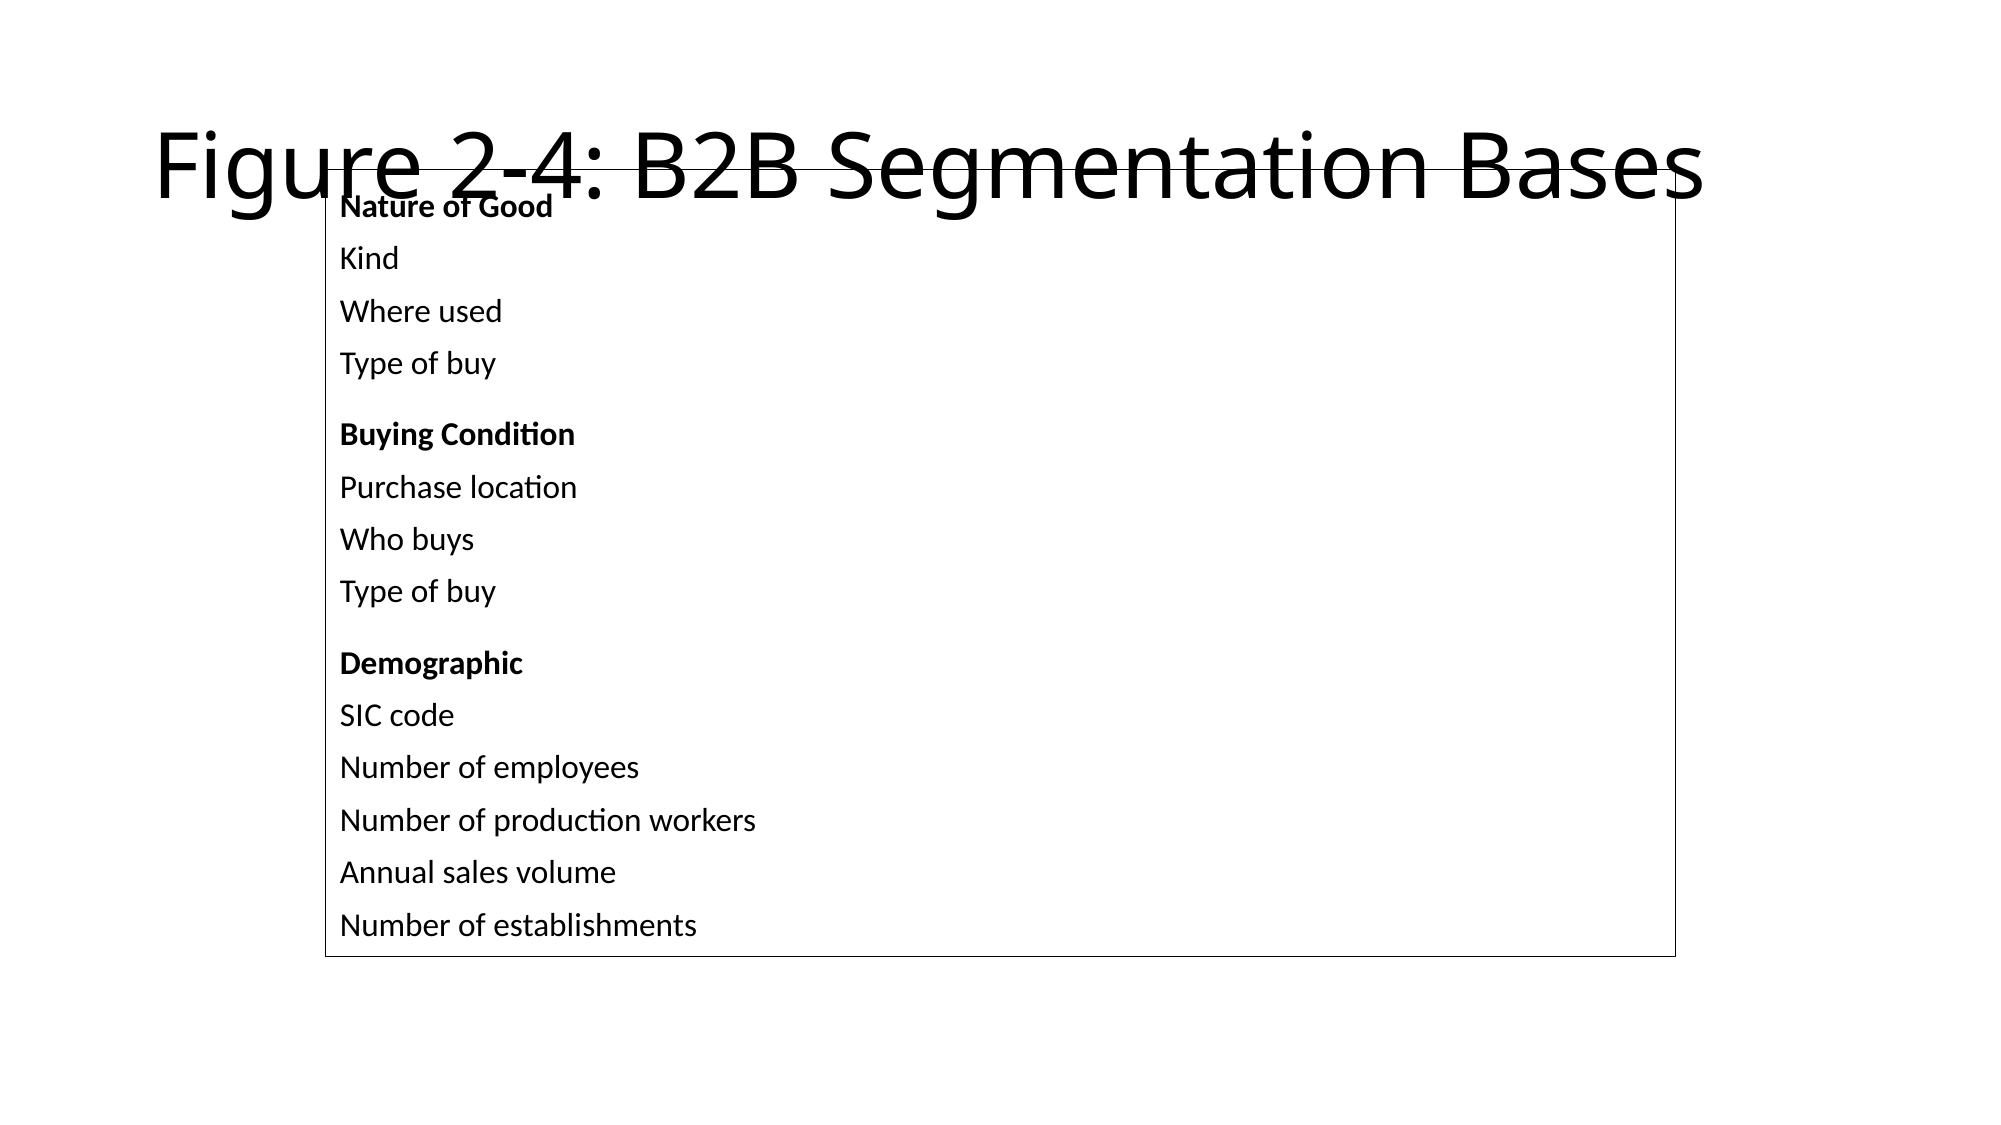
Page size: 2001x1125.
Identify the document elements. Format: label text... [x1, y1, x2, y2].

text_box Nature of Good Kind Where used Type of buy Buying Condition Purchase location Who buys Type of buy Demographic S I C code Number of employees Number of production workers Annual sales volume Number of establishments [324, 169, 1675, 956]
title Figure 2-4: B2B Segmentation Bases [137, 59, 1863, 278]
